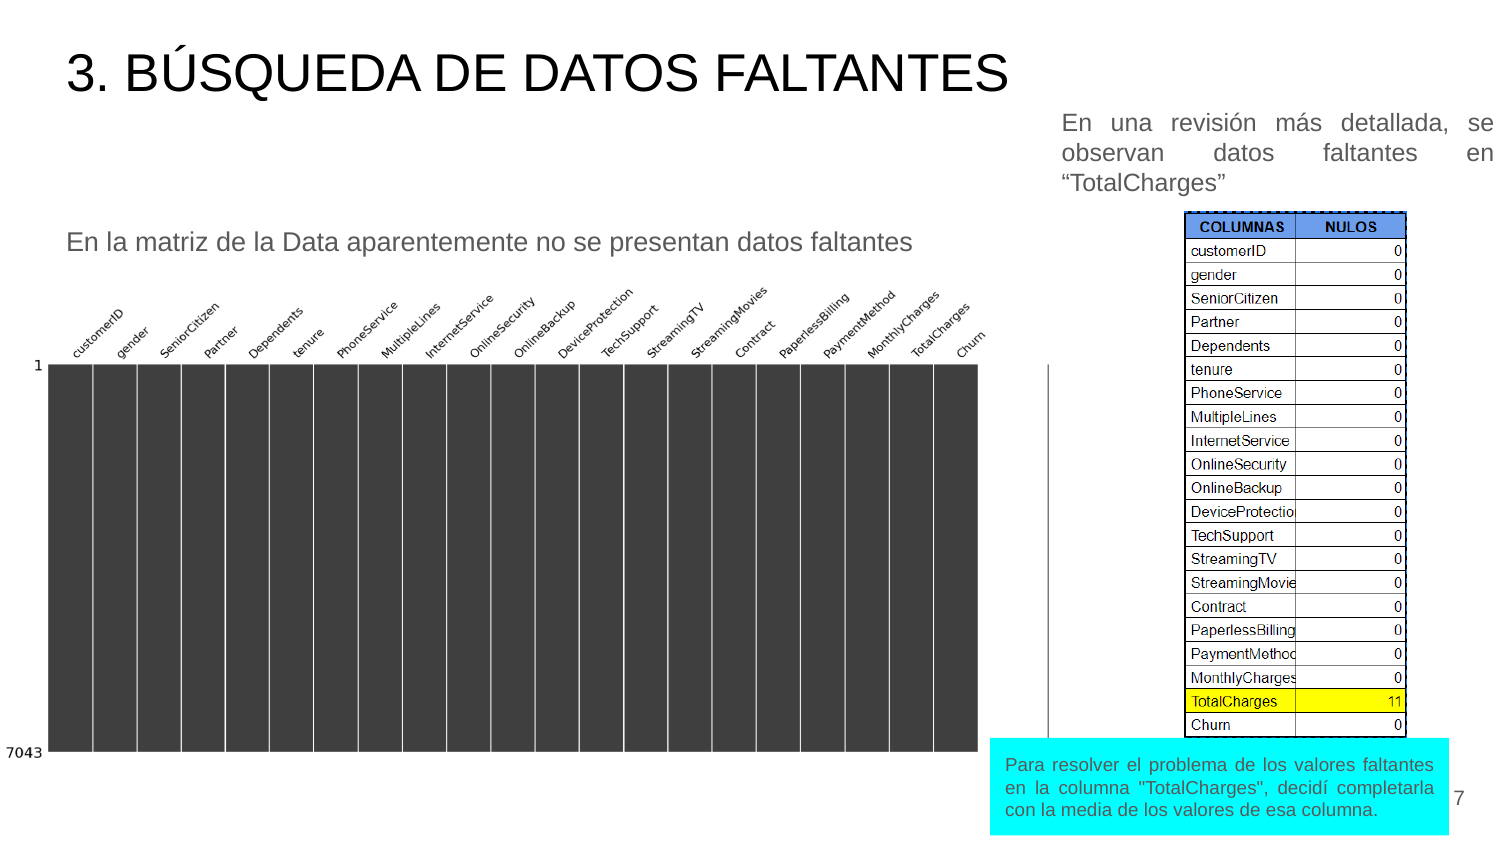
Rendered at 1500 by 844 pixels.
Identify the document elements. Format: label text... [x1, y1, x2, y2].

text_box En la matriz de la Data aparentemente no se presentan datos faltantes [51, 209, 964, 277]
text_box En una revisión más detallada, se observan datos faltantes en “TotalCharges” [1046, 91, 1500, 193]
picture [1183, 211, 1407, 739]
picture [0, 279, 1097, 766]
text_box Para resolver el problema de los valores faltantes en la columna "TotalCharges", decidí completarla con la media de los valores de esa columna. [990, 737, 1449, 836]
title 3. BÚSQUEDA DE DATOS FALTANTES [51, 23, 1449, 118]
slide_number ‹#› [1449, 764, 1480, 830]
